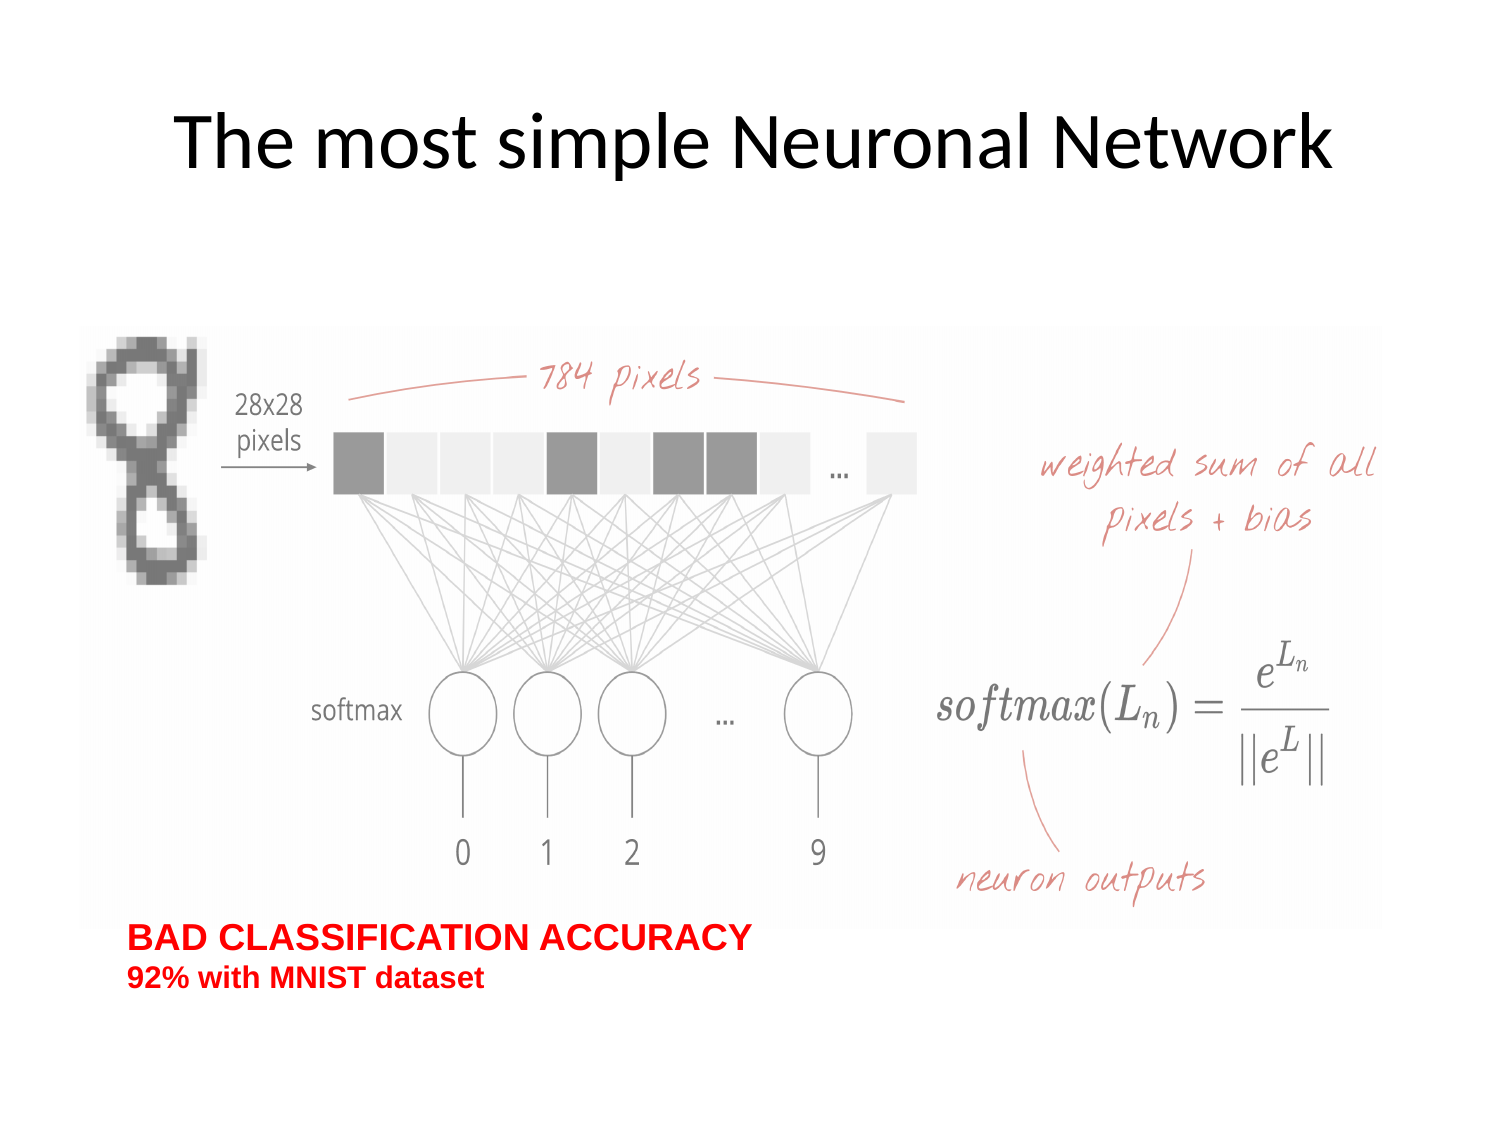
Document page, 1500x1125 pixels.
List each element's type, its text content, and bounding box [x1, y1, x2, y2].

picture [79, 326, 1382, 929]
title The most simple Neuronal Network [79, 42, 1430, 231]
text_box BAD CLASSIFICATION ACCURACY 92% with MNIST dataset [112, 938, 772, 1093]
